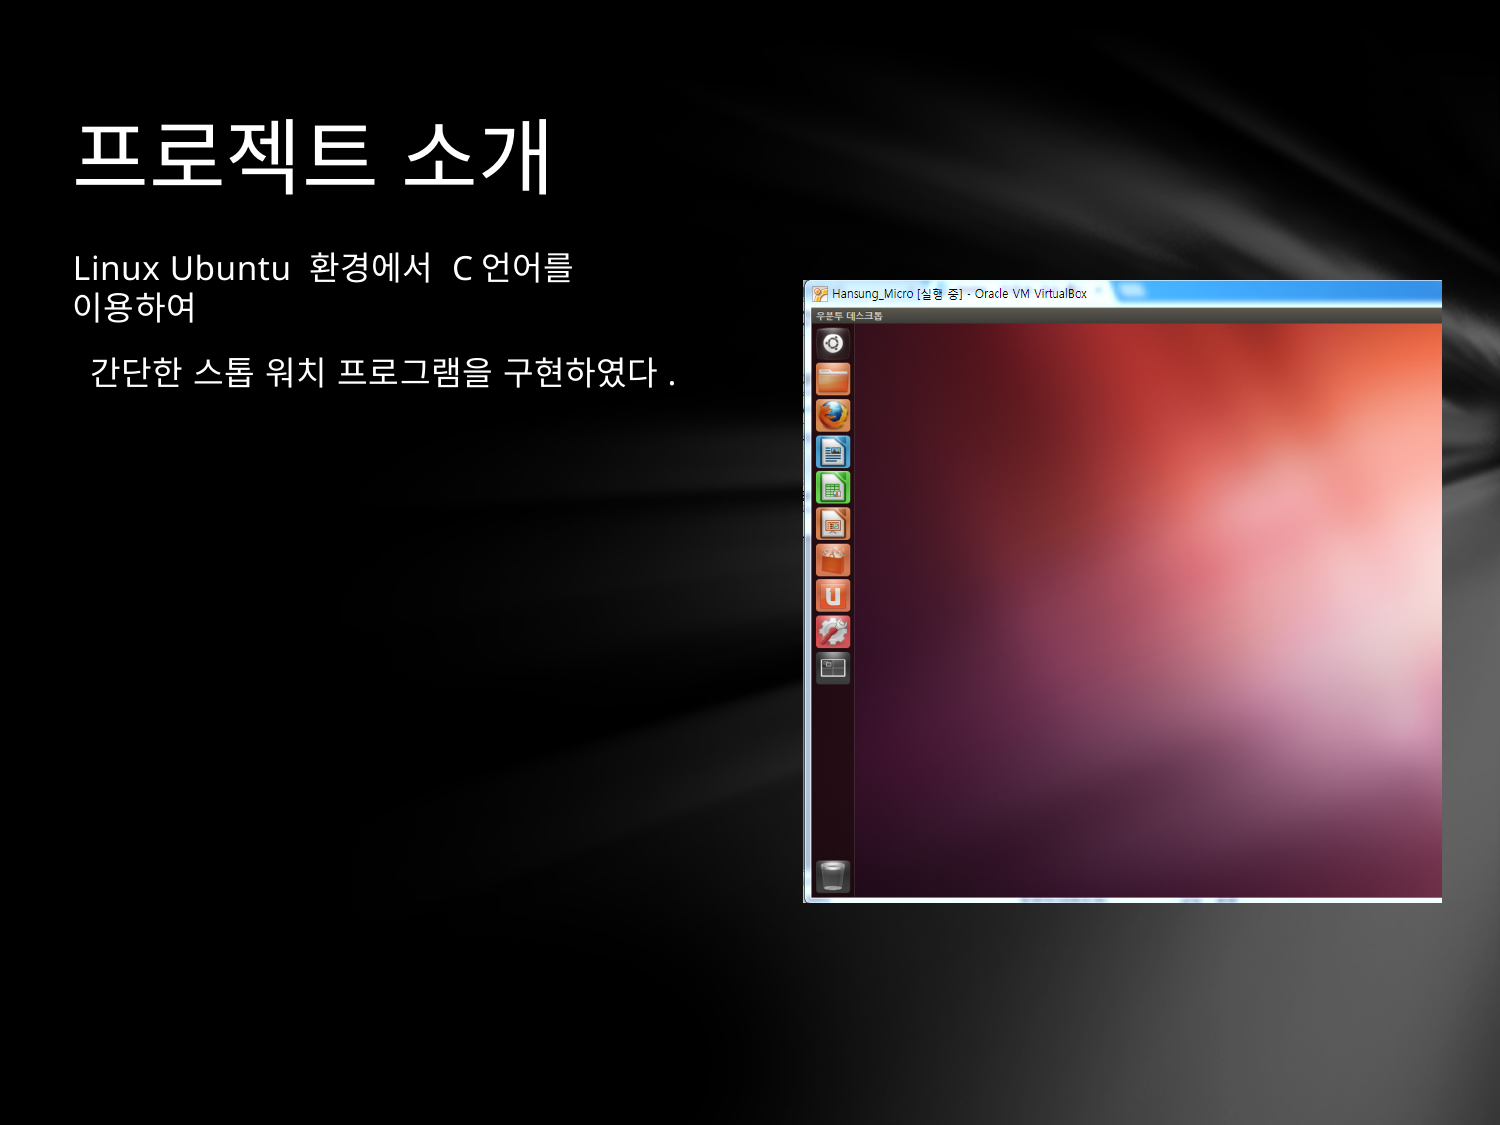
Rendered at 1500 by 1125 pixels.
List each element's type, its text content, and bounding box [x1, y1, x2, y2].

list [803, 280, 1442, 903]
list Linux Ubuntu 환경에서 C언어를 이용하여 간단한 스톱 워치 프로그램을 구현하였다. [57, 239, 696, 944]
title 프로젝트 소개 [57, 37, 1318, 213]
